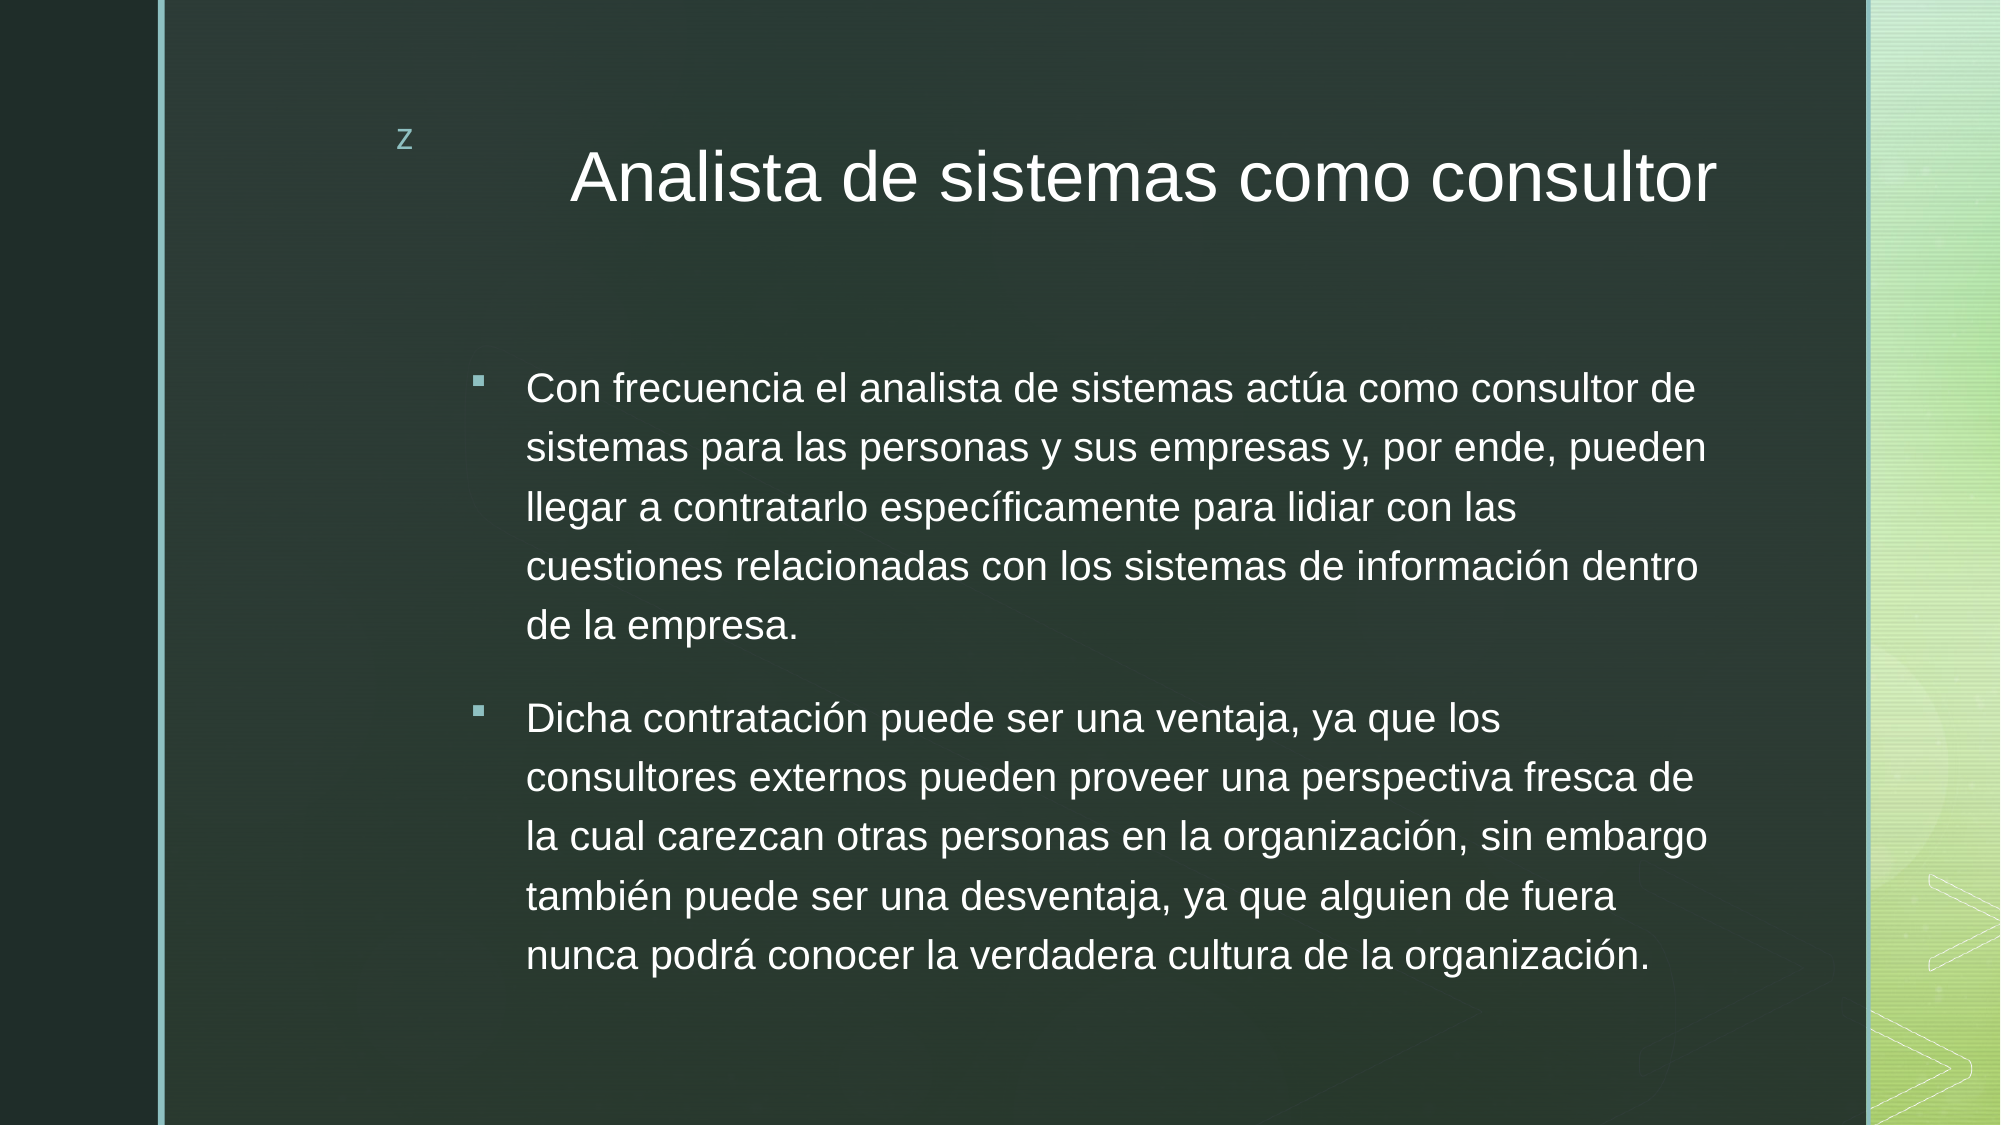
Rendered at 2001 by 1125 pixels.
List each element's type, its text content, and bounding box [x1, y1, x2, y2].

picture [1871, 0, 2001, 1125]
title Analista de sistemas como consultor [428, 132, 1734, 310]
list Con frecuencia el analista de sistemas actúa como consultor de sistemas para las personas y sus empresas y, por ende, pueden llegar a contratarlo específicamente para lidiar con las cuestiones relacionadas con los sistemas de información dentro de la empresa. Dicha contratación puede ser una ventaja, ya que los consultores externos pueden proveer una perspectiva fresca de la cual carezcan otras personas en la organización, sin embargo también puede ser una desventaja, ya que alguien de fuera nunca podrá conocer la verdadera cultura de la organización. [454, 336, 1734, 993]
